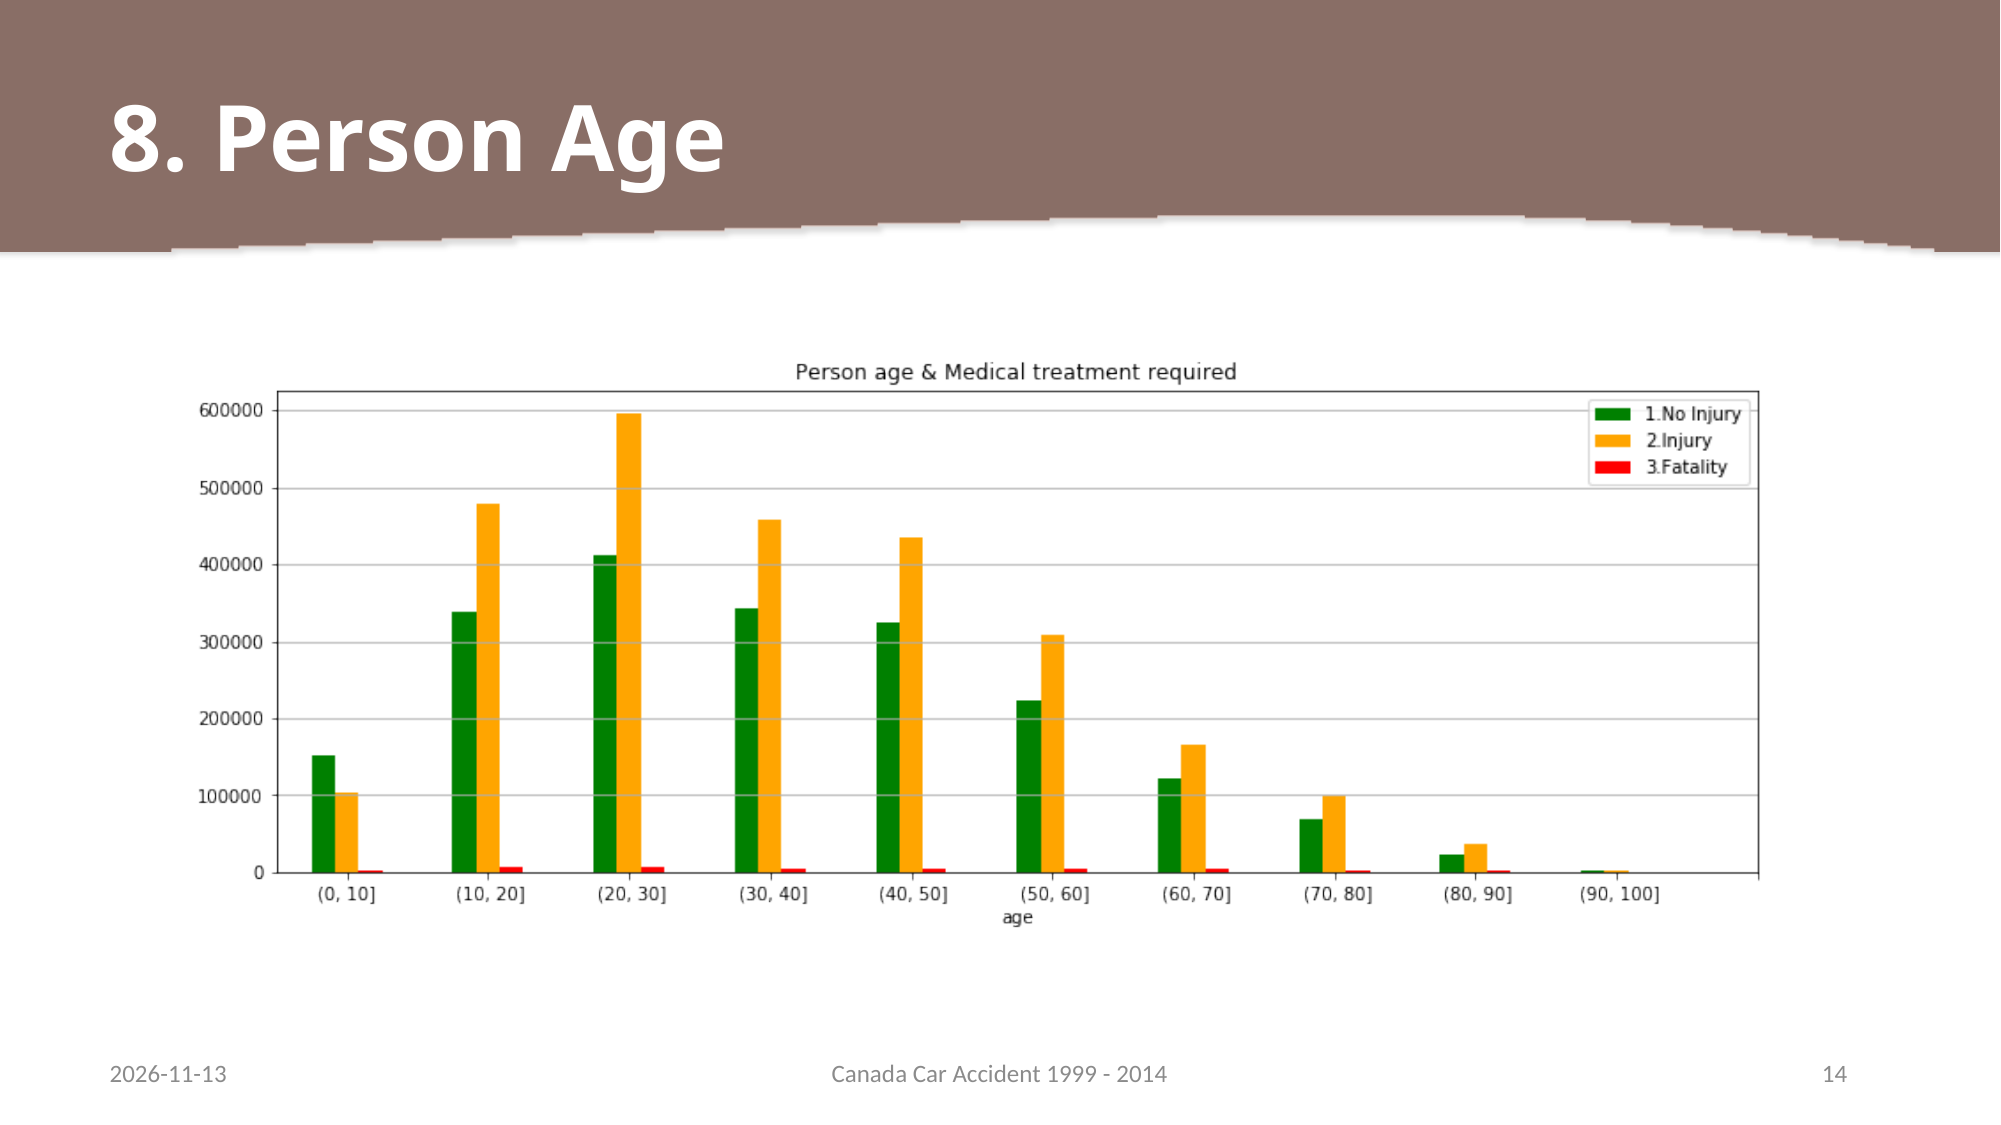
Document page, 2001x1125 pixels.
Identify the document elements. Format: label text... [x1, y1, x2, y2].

slide_number 14 [1412, 1042, 1863, 1103]
title 8. Person Age [94, 35, 1867, 248]
picture [185, 350, 1776, 940]
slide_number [94, 1042, 558, 1103]
footer Canada Car Accident 1999 - 2014 [662, 1042, 1338, 1103]
